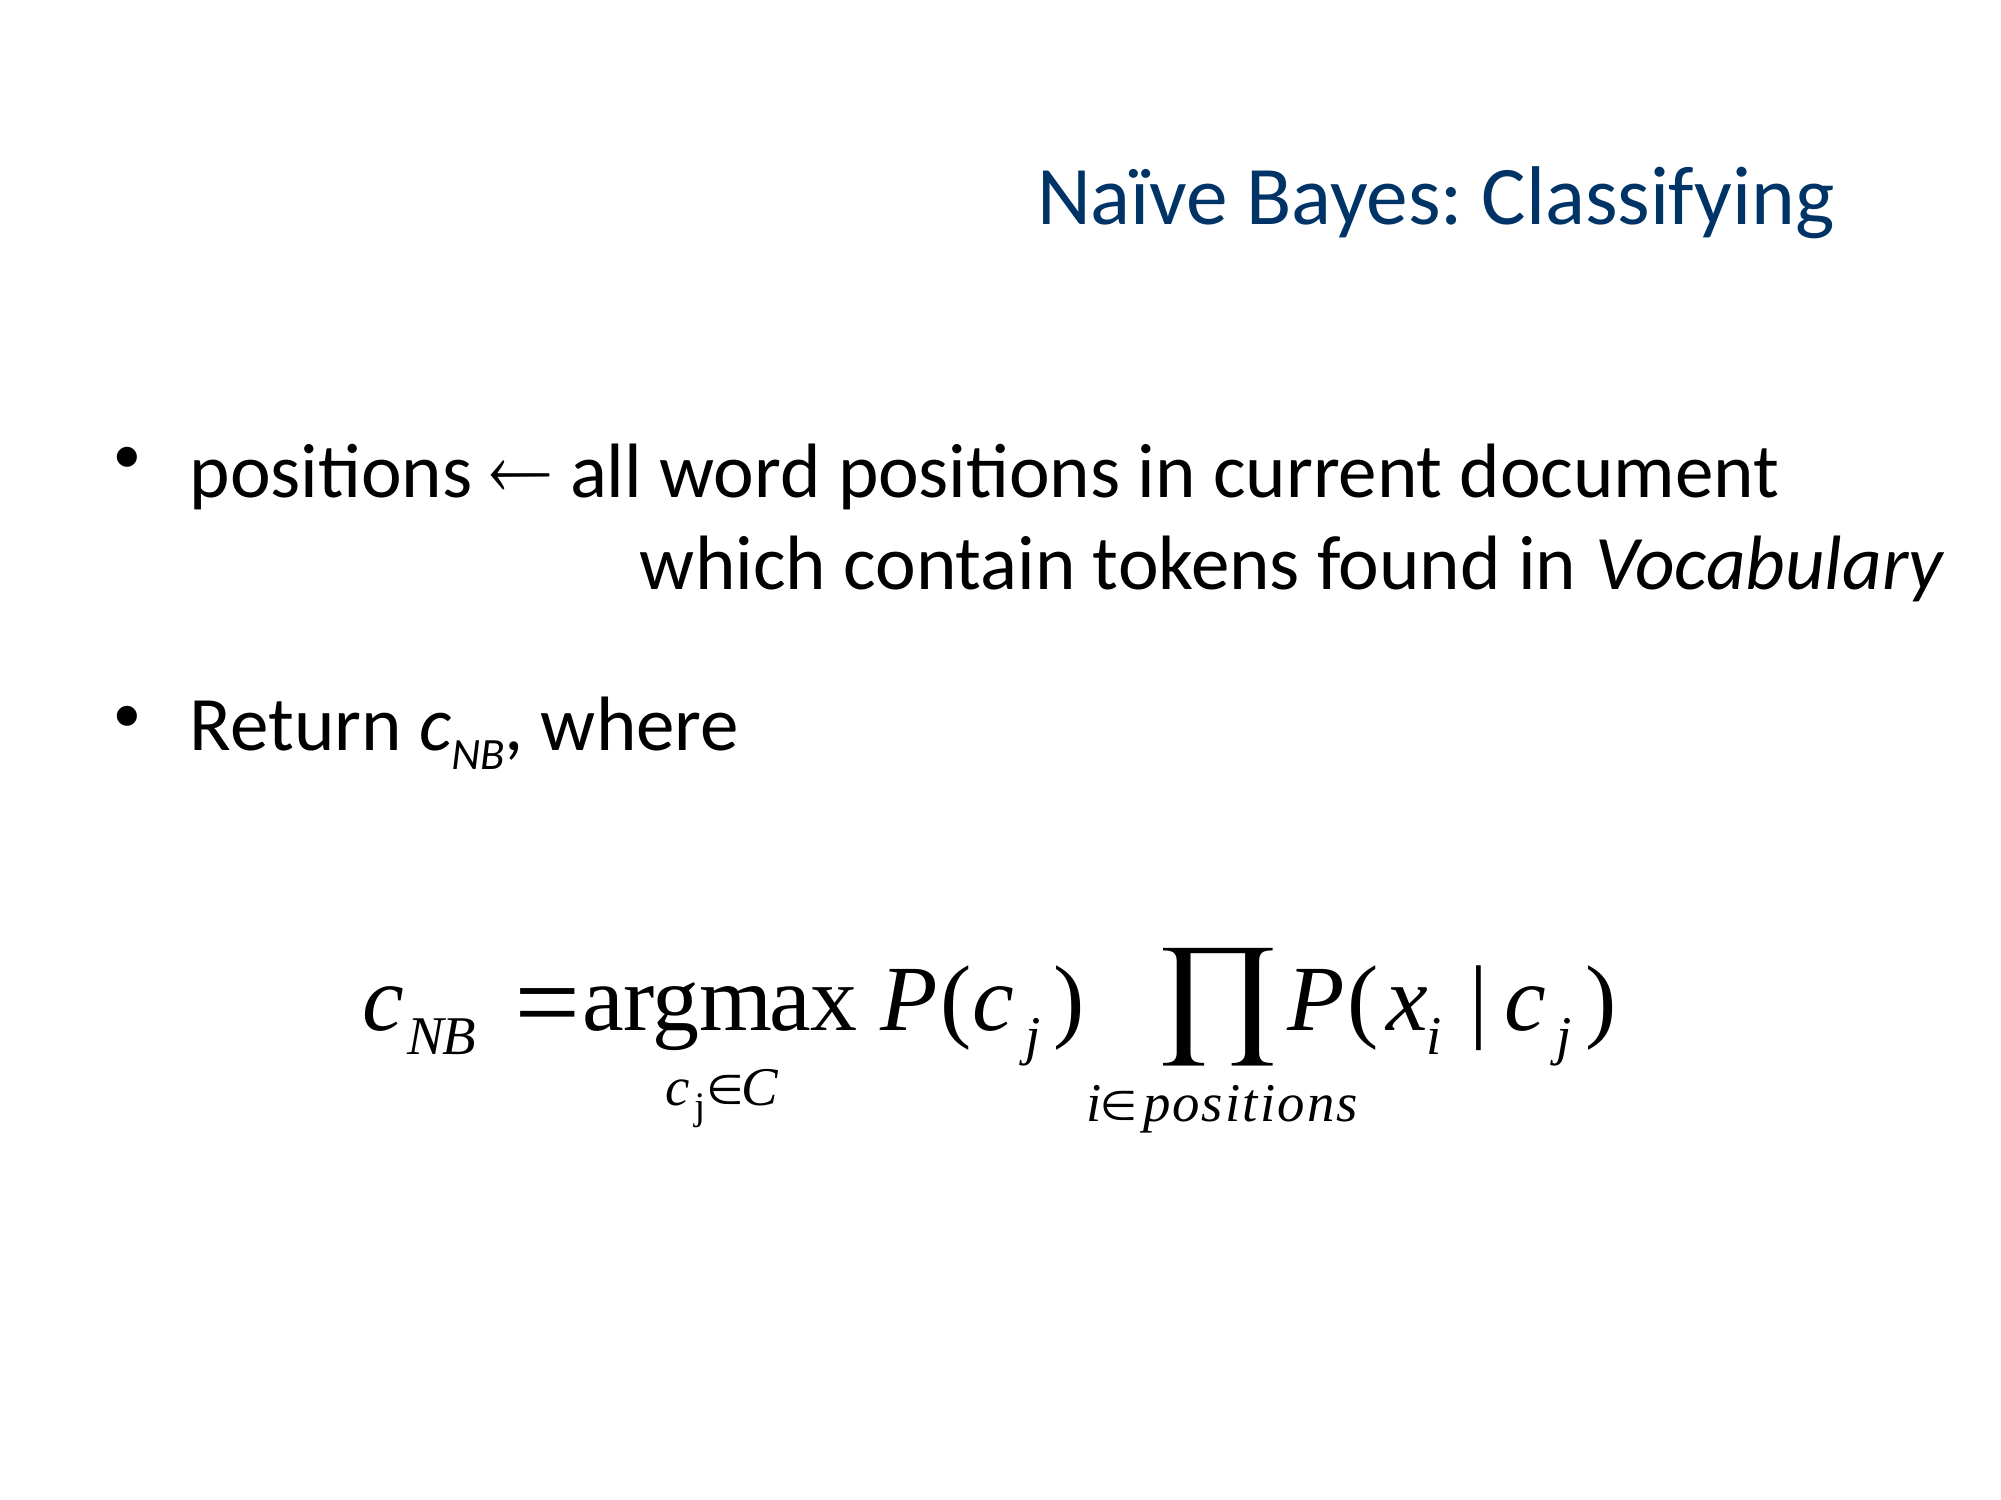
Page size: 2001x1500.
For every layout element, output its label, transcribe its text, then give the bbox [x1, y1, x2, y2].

title Naïve Bayes: Classifying [338, 133, 1851, 384]
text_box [349, 929, 1634, 1156]
list positions  all word positions in current document which contain tokens found in Vocabulary Return cNB, where [99, 412, 1967, 834]
